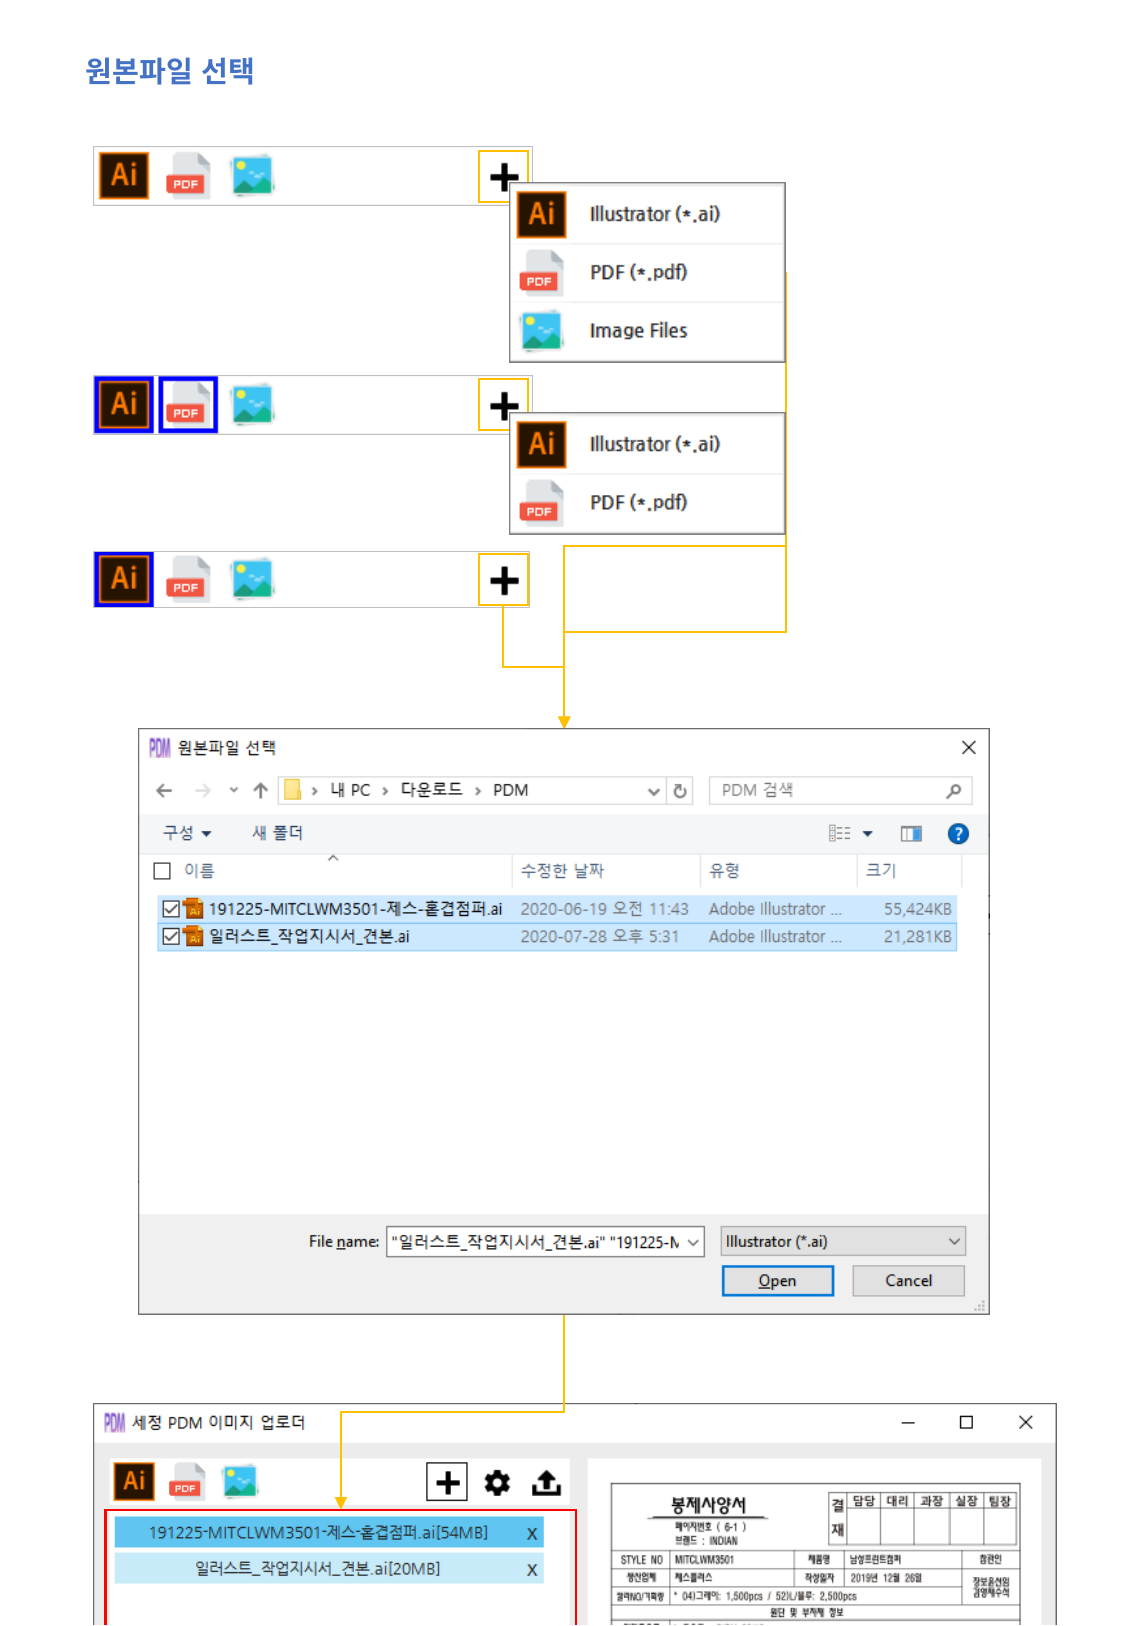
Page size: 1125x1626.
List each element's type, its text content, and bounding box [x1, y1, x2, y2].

text_box 원본파일 선택 [71, 46, 272, 96]
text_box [93, 146, 1057, 1625]
